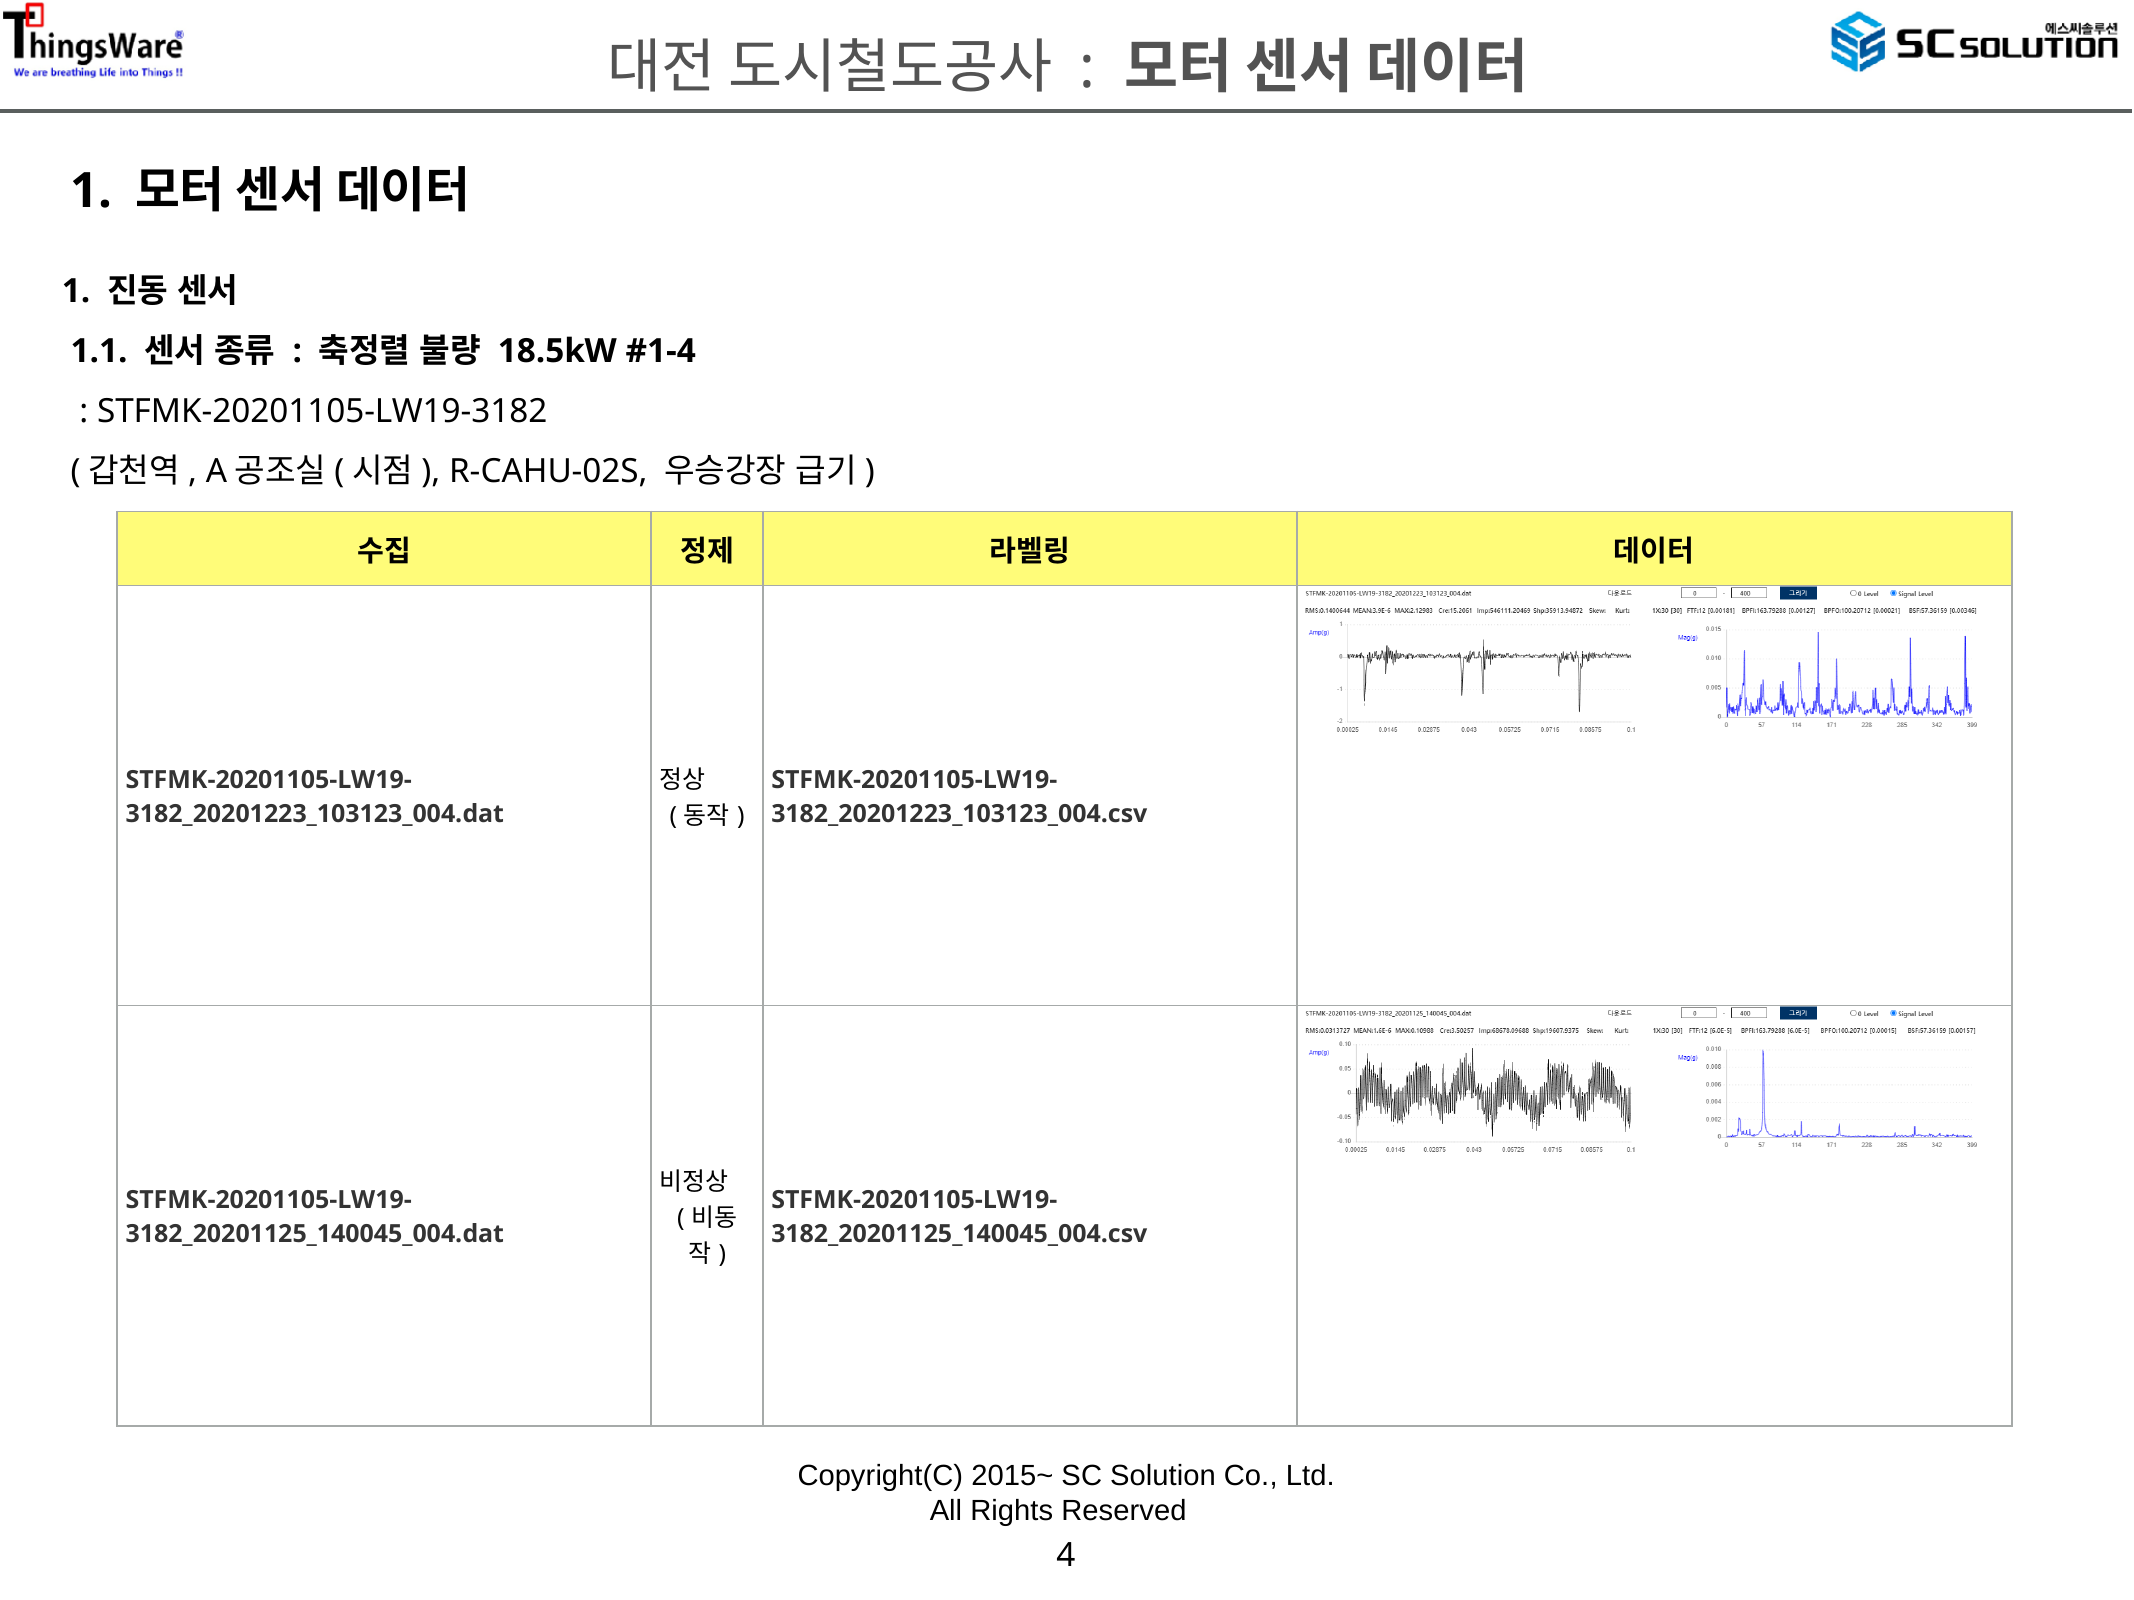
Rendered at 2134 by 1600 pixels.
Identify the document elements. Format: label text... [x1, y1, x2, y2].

table_header 정제 [652, 512, 762, 585]
table_cell 비정상 (비동작) [652, 1006, 762, 1425]
table_cell [1298, 1006, 2011, 1425]
title 대전 도시철도공사 : 모터 센서 데이터 [0, 20, 2134, 109]
text_box 1. 모터 센서 데이터 [0, 138, 2134, 226]
table_cell STFMK-20201105-LW19-3182_20201125_140045_004.dat [118, 1006, 650, 1425]
table_cell [1298, 586, 2011, 1005]
table_header 라벨링 [764, 512, 1296, 585]
slide_number 4 [1046, 1535, 1086, 1579]
table_cell STFMK-20201105-LW19-3182_20201125_140045_004.csv [764, 1006, 1296, 1425]
table_header 데이터 [1298, 512, 2011, 585]
picture [1812, 0, 2134, 84]
table_cell STFMK-20201105-LW19-3182_20201223_103123_004.dat [118, 586, 650, 1005]
picture [0, 0, 191, 84]
table_cell 정상 (동작) [652, 586, 762, 1005]
table_cell STFMK-20201105-LW19-3182_20201223_103123_004.csv [764, 586, 1296, 1005]
text_box Copyright(C) 2015~ SC Solution Co., Ltd. All Rights Reserved [789, 1447, 1344, 1535]
text_box 1. 진동 센서 1.1. 센서 종류 : 축정렬 불량 18.5kW #1-4 : STFMK-20201105-LW19-3182 (갑천역, A공조실(시점), R-CAHU-02S, 우승강장 급기) [53, 240, 884, 497]
table_header 수집 [118, 512, 650, 585]
